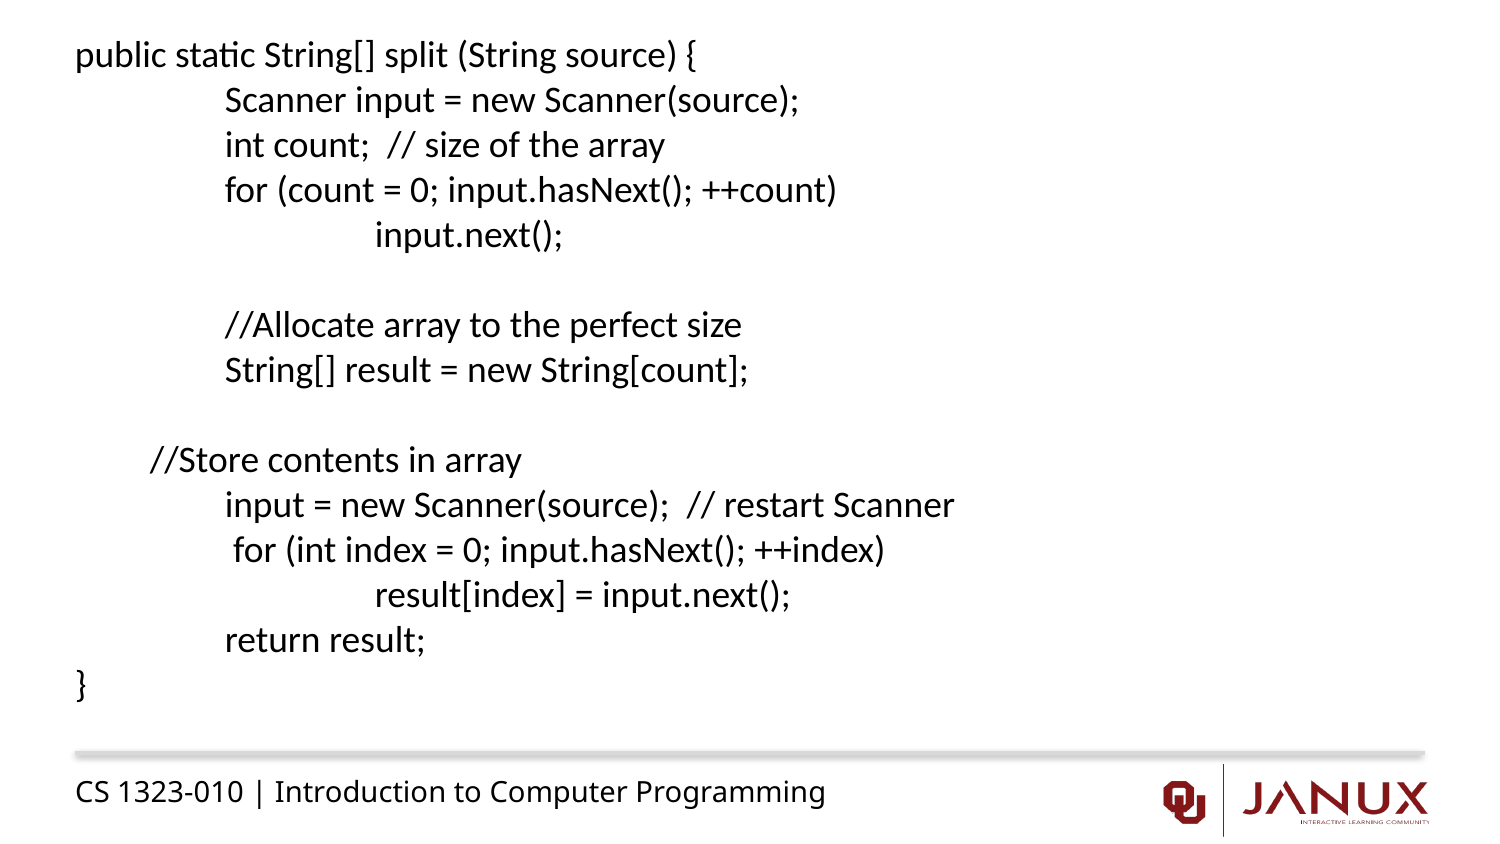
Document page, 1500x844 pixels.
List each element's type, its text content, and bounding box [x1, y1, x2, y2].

text_box public static String[] split (String source) { Scanner input = new Scanner(source); int count; // size of the array for (count = 0; input.hasNext(); ++count) input.next(); //Allocate array to the perfect size String[] result = new String[count]; //Store contents in array input = new Scanner(source); // restart Scanner for (int index = 0; input.hasNext(); ++index) result[index] = input.next(); return result; } [59, 22, 971, 757]
